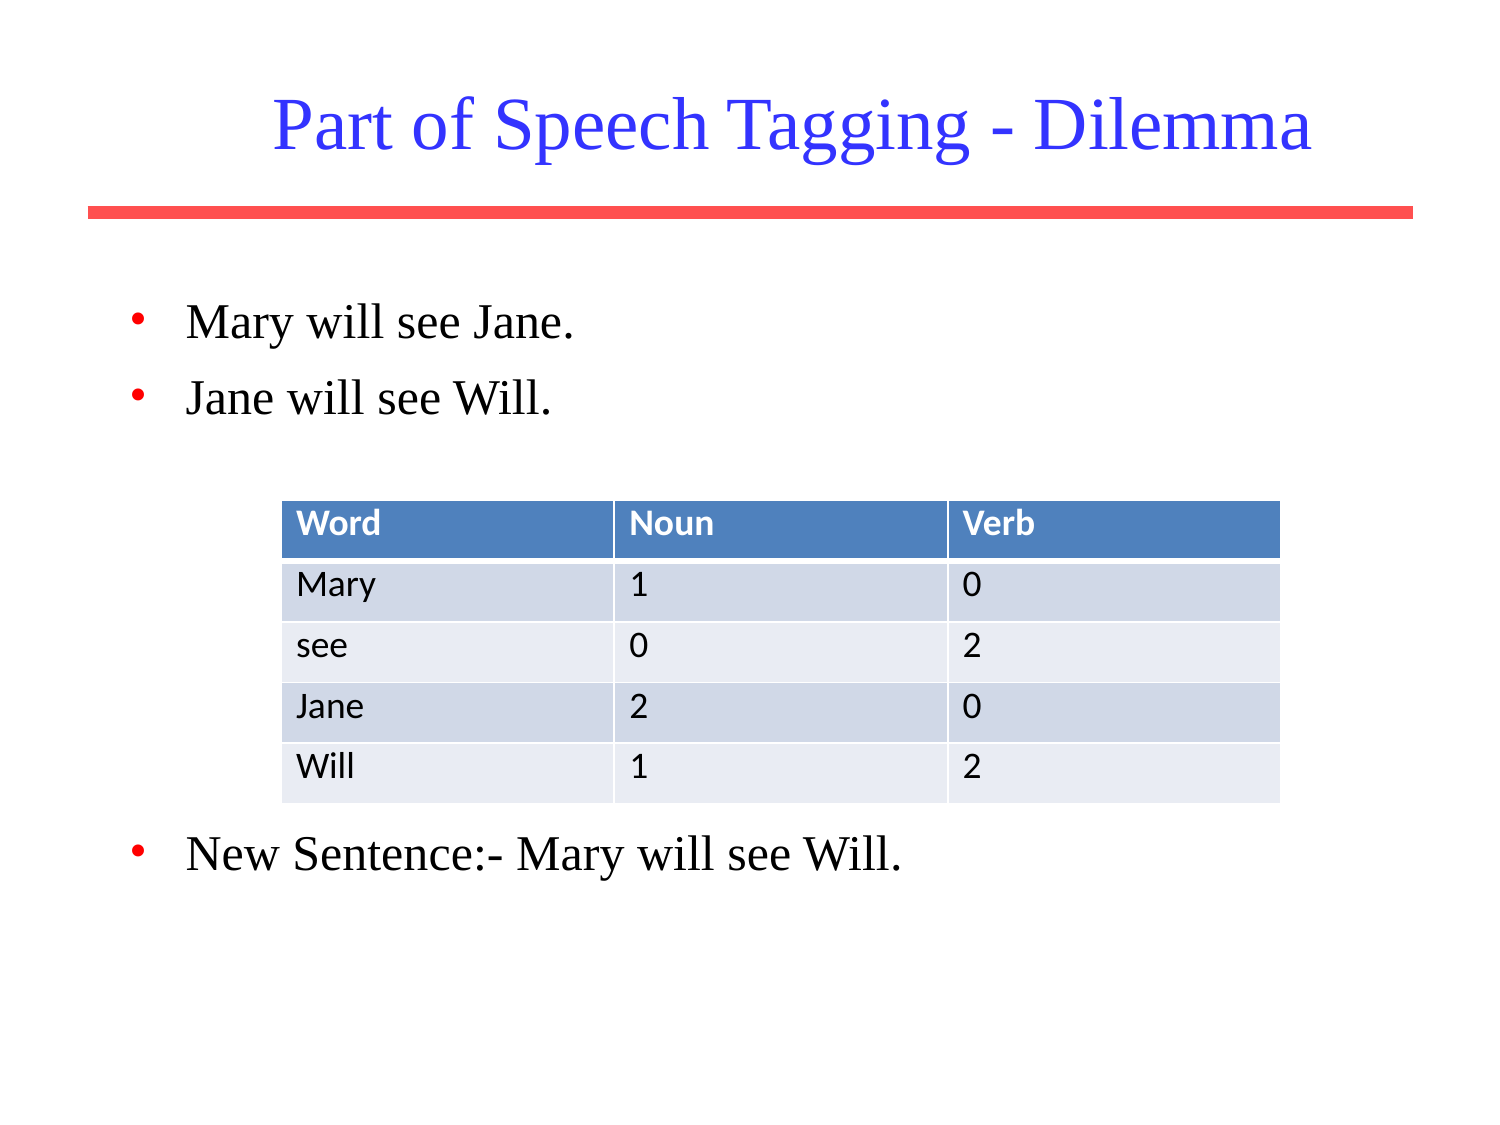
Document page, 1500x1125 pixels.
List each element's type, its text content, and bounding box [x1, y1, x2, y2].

table_cell 1 [615, 744, 947, 803]
table_cell see [282, 623, 613, 682]
table_cell 2 [615, 683, 947, 742]
table_cell Will [282, 744, 613, 803]
table_cell Jane [282, 683, 613, 742]
text_box Mary will see Jane. Jane will see Will. New Sentence:- Mary will see Will. [112, 205, 1450, 888]
table_header Noun [615, 501, 947, 558]
table_cell 0 [949, 683, 1280, 742]
table_header Word [282, 501, 613, 558]
table_header Verb [949, 501, 1280, 558]
table_cell 2 [949, 744, 1280, 803]
table_cell Mary [282, 564, 613, 621]
table_cell 2 [949, 623, 1280, 682]
table_cell 1 [615, 564, 947, 621]
table_cell 0 [615, 623, 947, 682]
table_cell 0 [949, 564, 1280, 621]
title Part of Speech Tagging - Dilemma [272, 75, 1413, 166]
